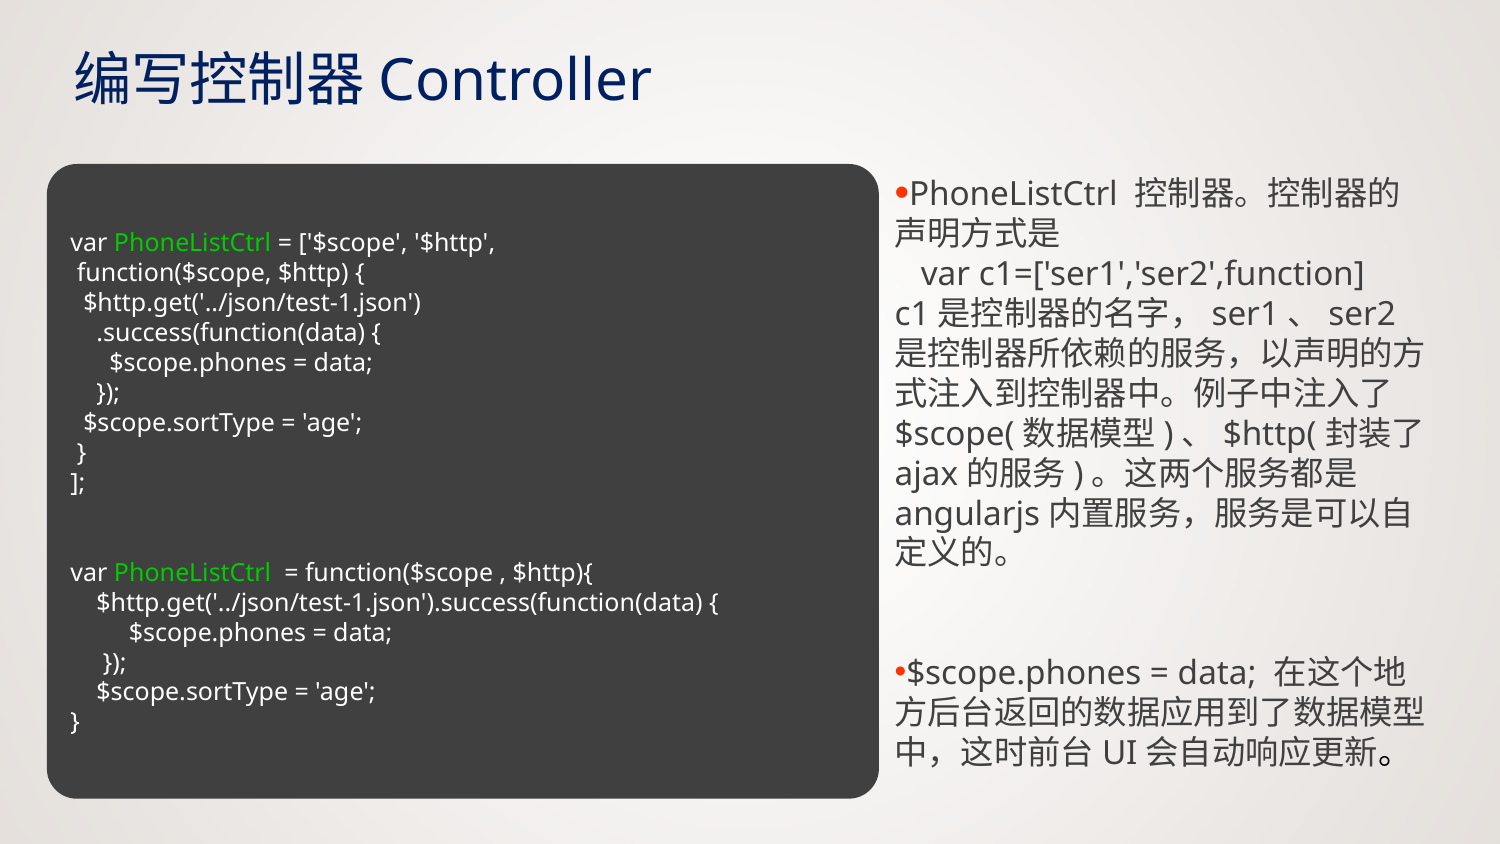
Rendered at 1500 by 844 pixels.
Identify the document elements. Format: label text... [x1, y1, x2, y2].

text_box var PhoneListCtrl = ['$scope', '$http', function($scope, $http) { $http.get('../json/test-1.json') .success(function(data) { $scope.phones = data; }); $scope.sortType = 'age'; } ]; var PhoneListCtrl = function($scope , $http){ $http.get('../json/test-1.json').success(function(data) { $scope.phones = data; }); $scope.sortType = 'age'; } [44, 161, 880, 801]
picture [0, 0, 1500, 844]
text_box PhoneListCtrl 控制器。控制器的声明方式是 var c1=['ser1','ser2',function] c1是控制器的名字，ser1、ser2是控制器所依赖的服务，以声明的方式注入到控制器中。例子中注入了$scope(数据模型)、$http(封装了ajax的服务)。这两个服务都是angularjs内置服务，服务是可以自定义的。 $scope.phones = data; 在这个地方后台返回的数据应用到了数据模型中，这时前台UI会自动响应更新。 [879, 165, 1447, 779]
text_box 编写控制器Controller [58, 35, 1110, 120]
